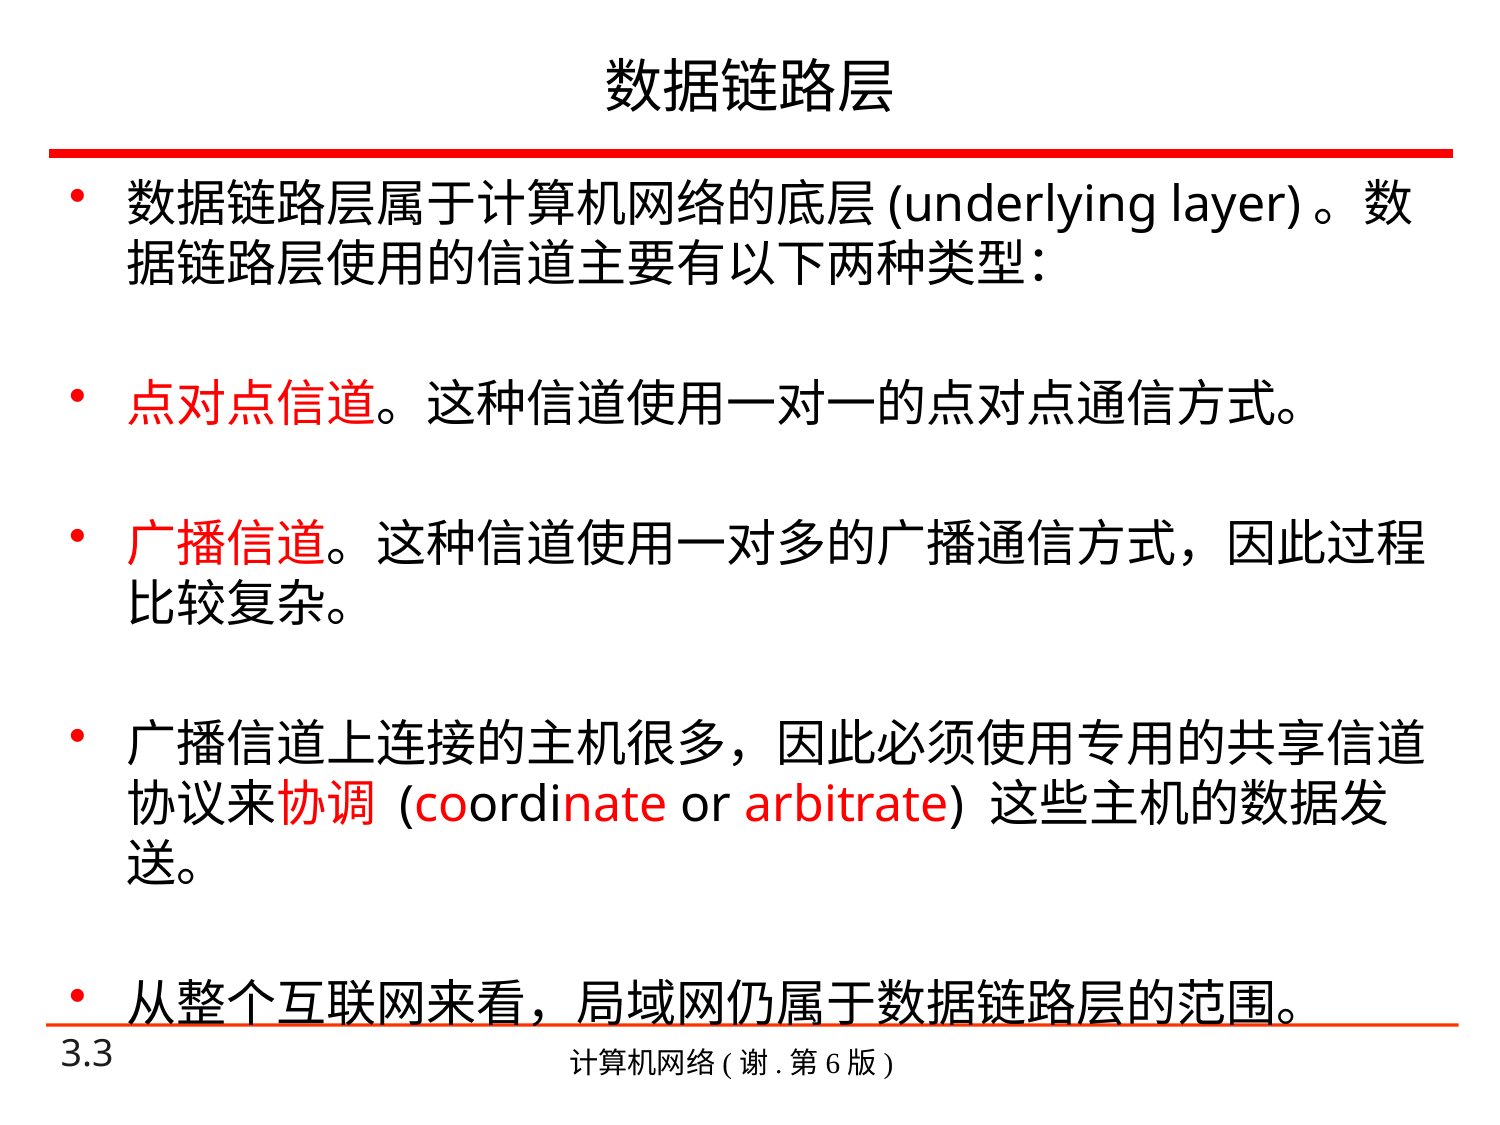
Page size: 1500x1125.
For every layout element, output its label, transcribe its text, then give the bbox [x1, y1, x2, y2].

list 数据链路层属于计算机网络的底层(underlying layer)。数据链路层使用的信道主要有以下两种类型： 点对点信道。这种信道使用一对一的点对点通信方式。 广播信道。这种信道使用一对多的广播通信方式，因此过程比较复杂。 广播信道上连接的主机很多，因此必须使用专用的共享信道协议来协调 (coordinate or arbitrate) 这些主机的数据发送。 从整个互联网来看，局域网仍属于数据链路层的范围。 [54, 163, 1447, 1009]
title 数据链路层 [53, 30, 1447, 138]
